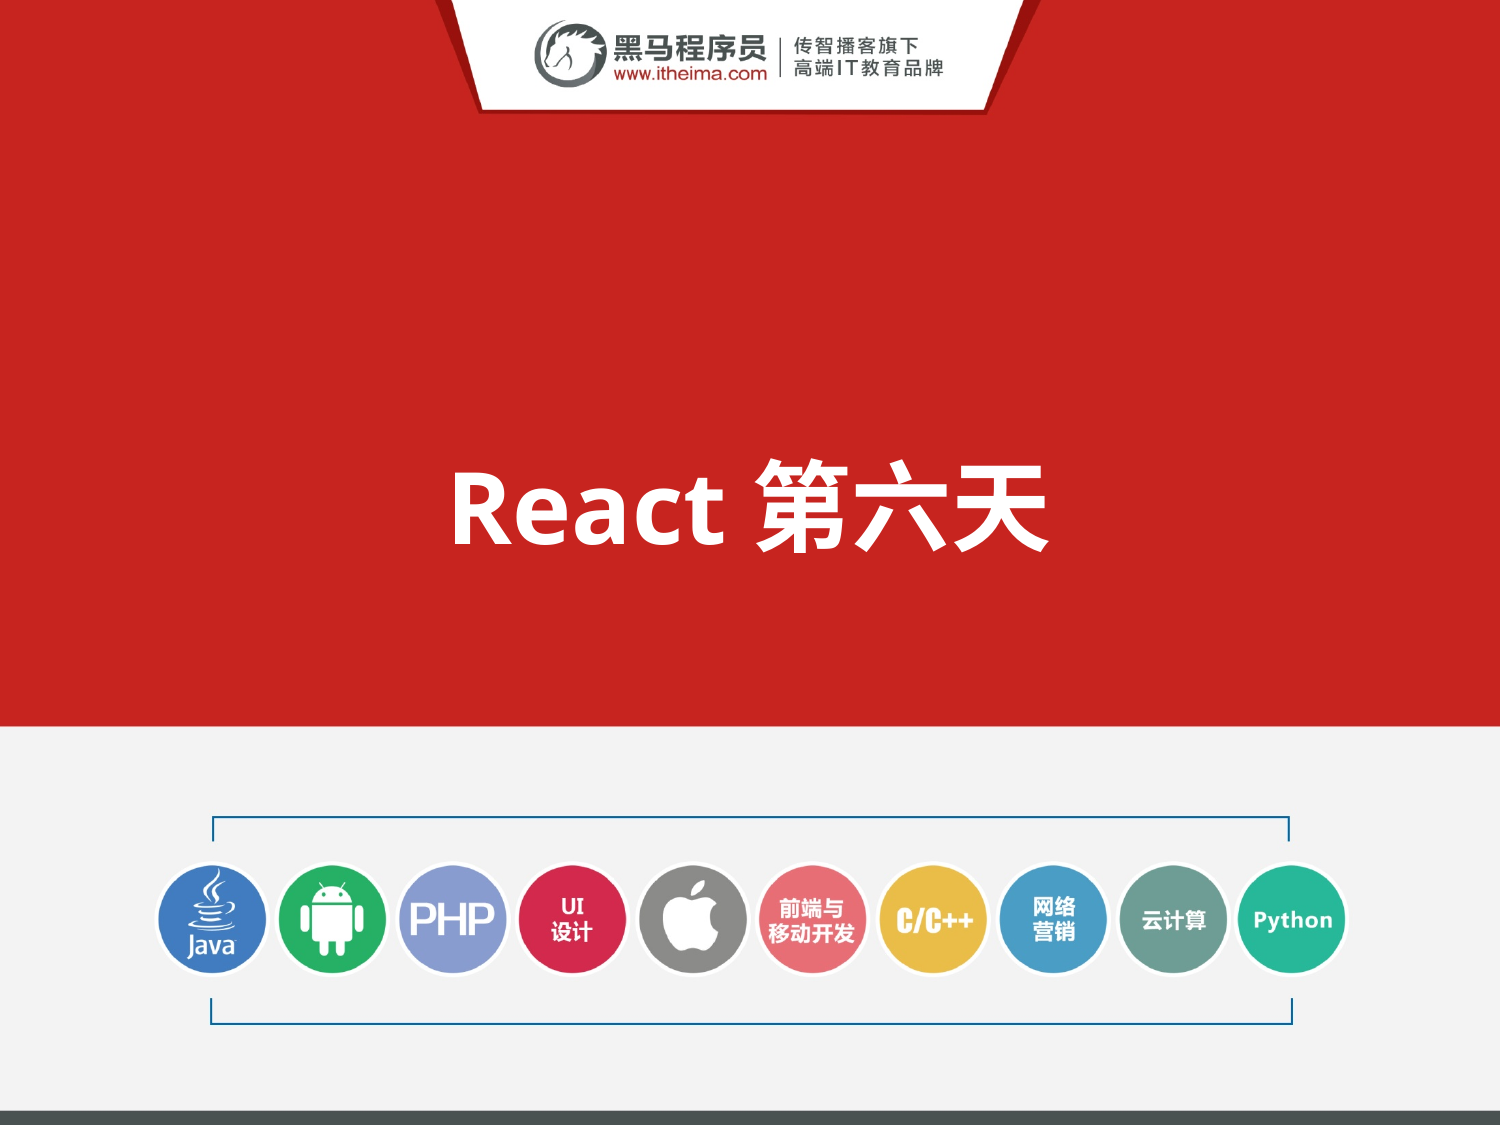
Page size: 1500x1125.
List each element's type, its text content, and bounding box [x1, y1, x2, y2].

text_box React第六天 [431, 437, 1066, 572]
picture [0, 0, 1500, 1125]
